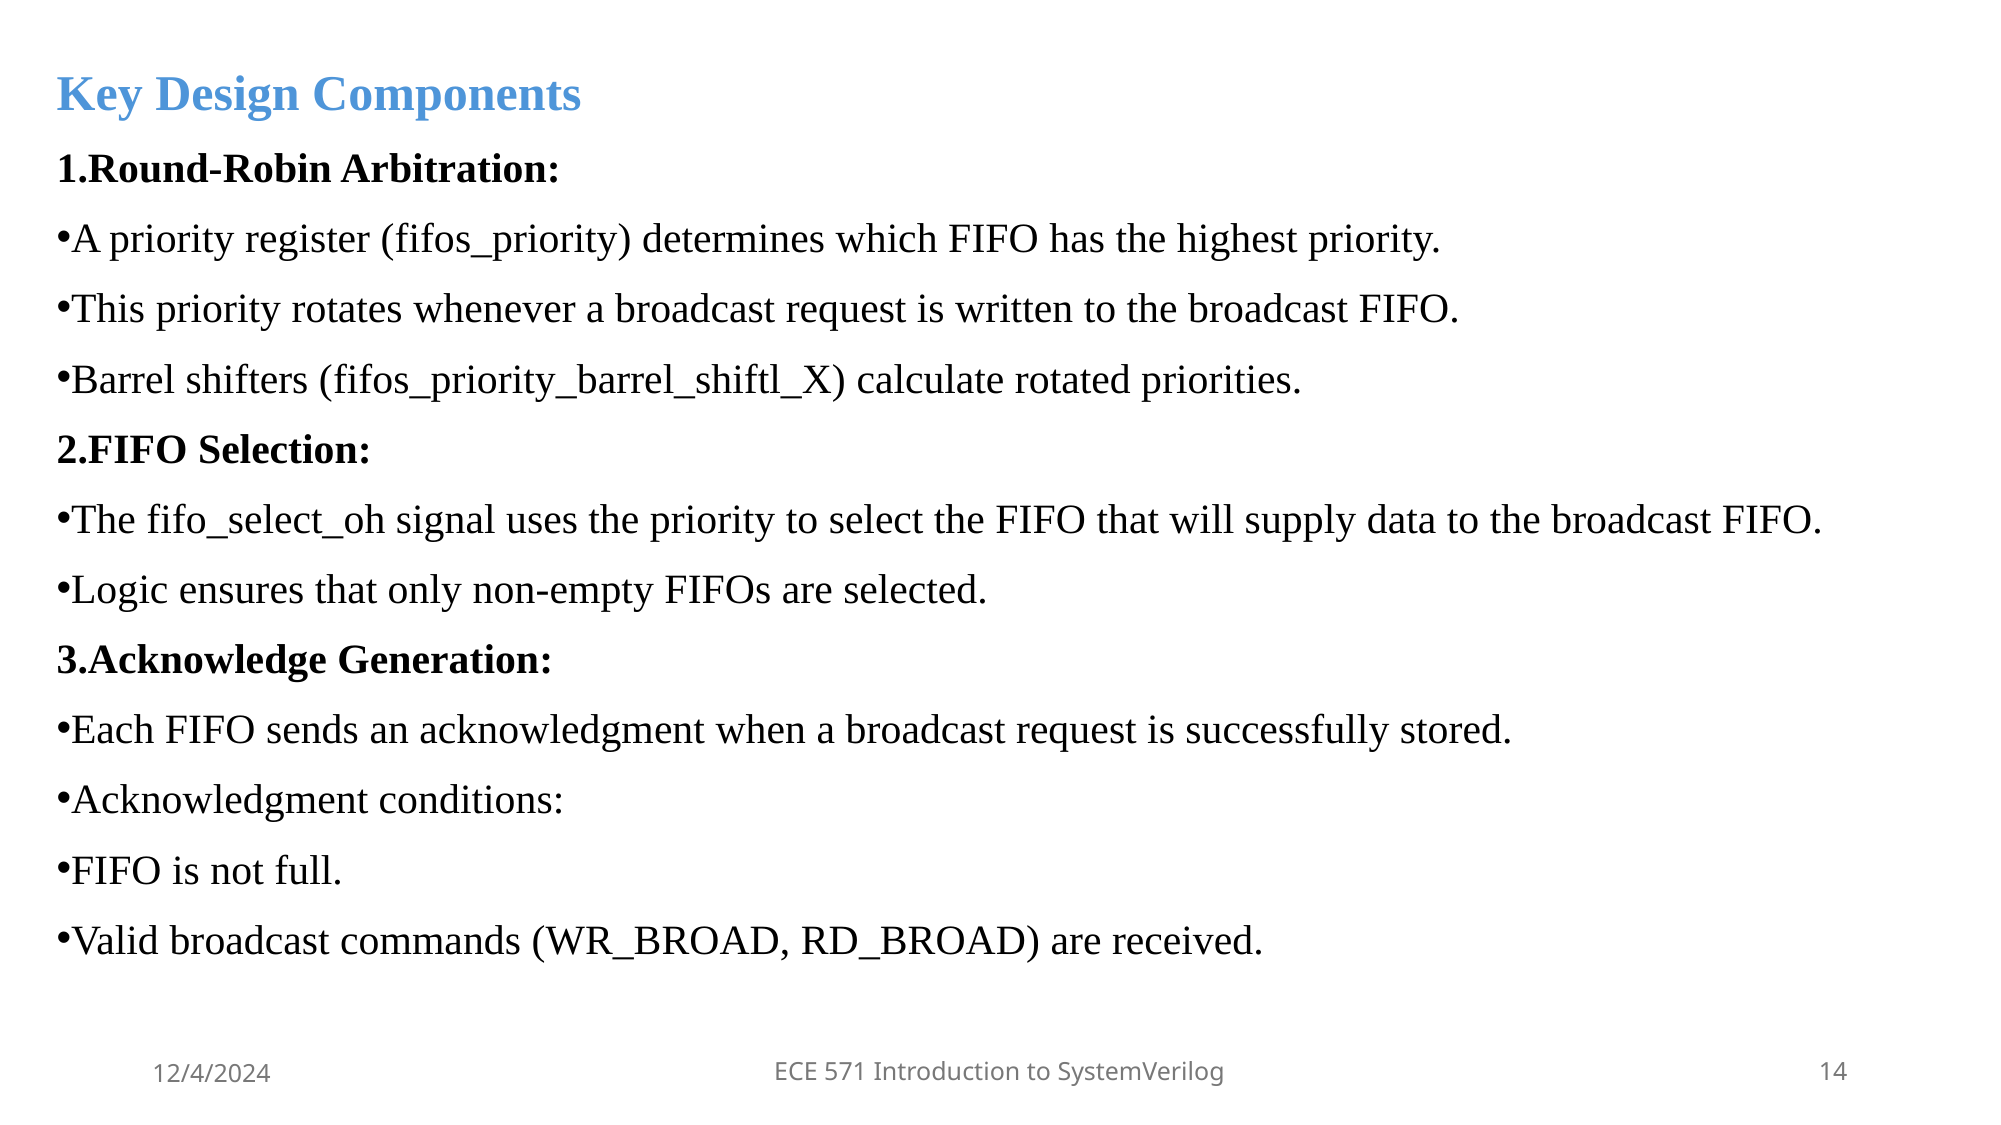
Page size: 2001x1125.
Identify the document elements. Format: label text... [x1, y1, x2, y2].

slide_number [137, 1042, 588, 1103]
slide_number 14 [1412, 1042, 1863, 1103]
text_box Key Design Components Round-Robin Arbitration: A priority register (fifos_priority) determines which FIFO has the highest priority. This priority rotates whenever a broadcast request is written to the broadcast FIFO. Barrel shifters (fifos_priority_barrel_shiftl_X) calculate rotated priorities. FIFO Selection: The fifo_select_oh signal uses the priority to select the FIFO that will supply data to the broadcast FIFO. Logic ensures that only non-empty FIFOs are selected. Acknowledge Generation: Each FIFO sends an acknowledgment when a broadcast request is successfully stored. Acknowledgment conditions: FIFO is not full. Valid broadcast commands (WR_BROAD, RD_BROAD) are received. [41, 49, 1889, 1032]
footer ECE 571 Introduction to SystemVerilog [662, 1042, 1338, 1103]
